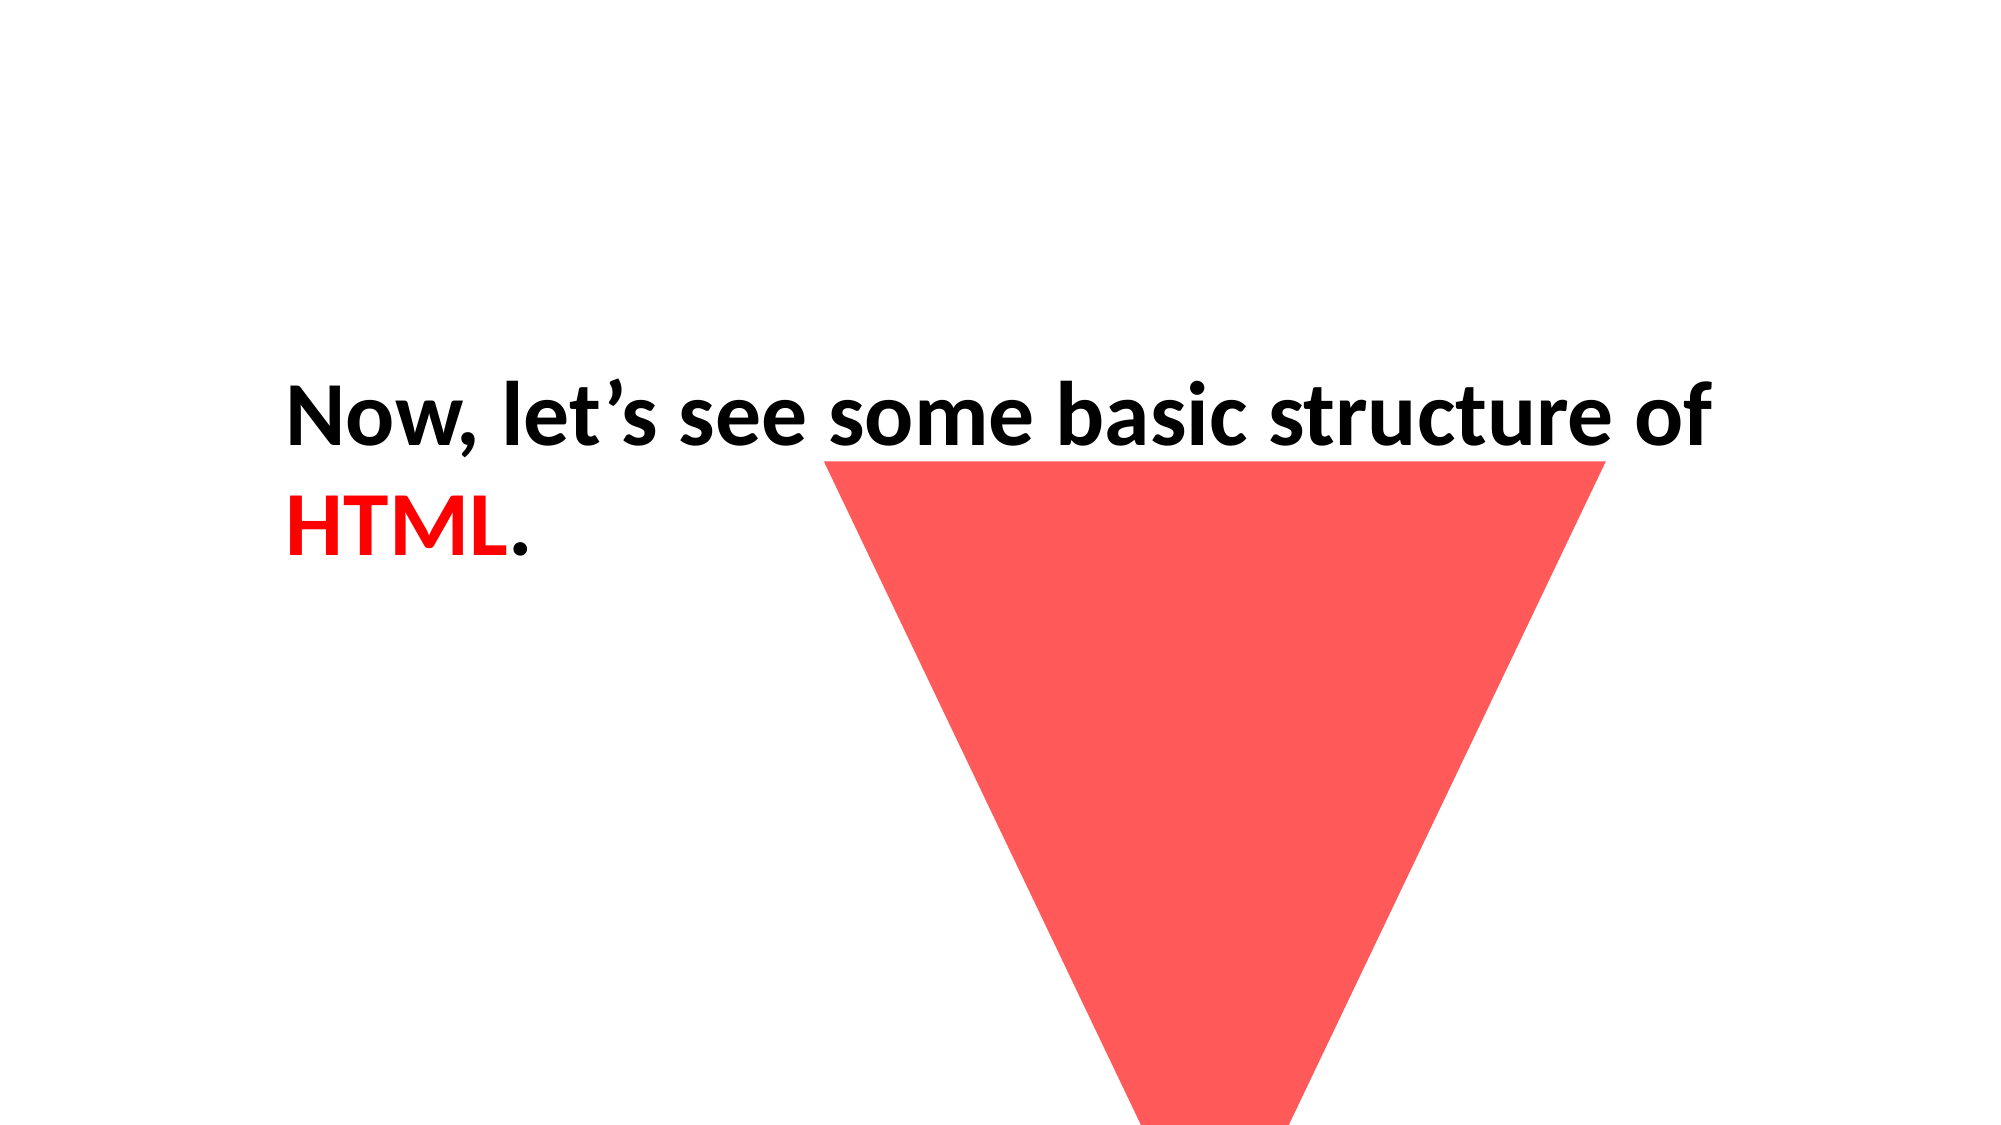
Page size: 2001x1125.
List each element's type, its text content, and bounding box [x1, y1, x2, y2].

text_box Now, let’s see some basic structure of HTML. [270, 346, 1875, 582]
text_box [822, 460, 1608, 1125]
